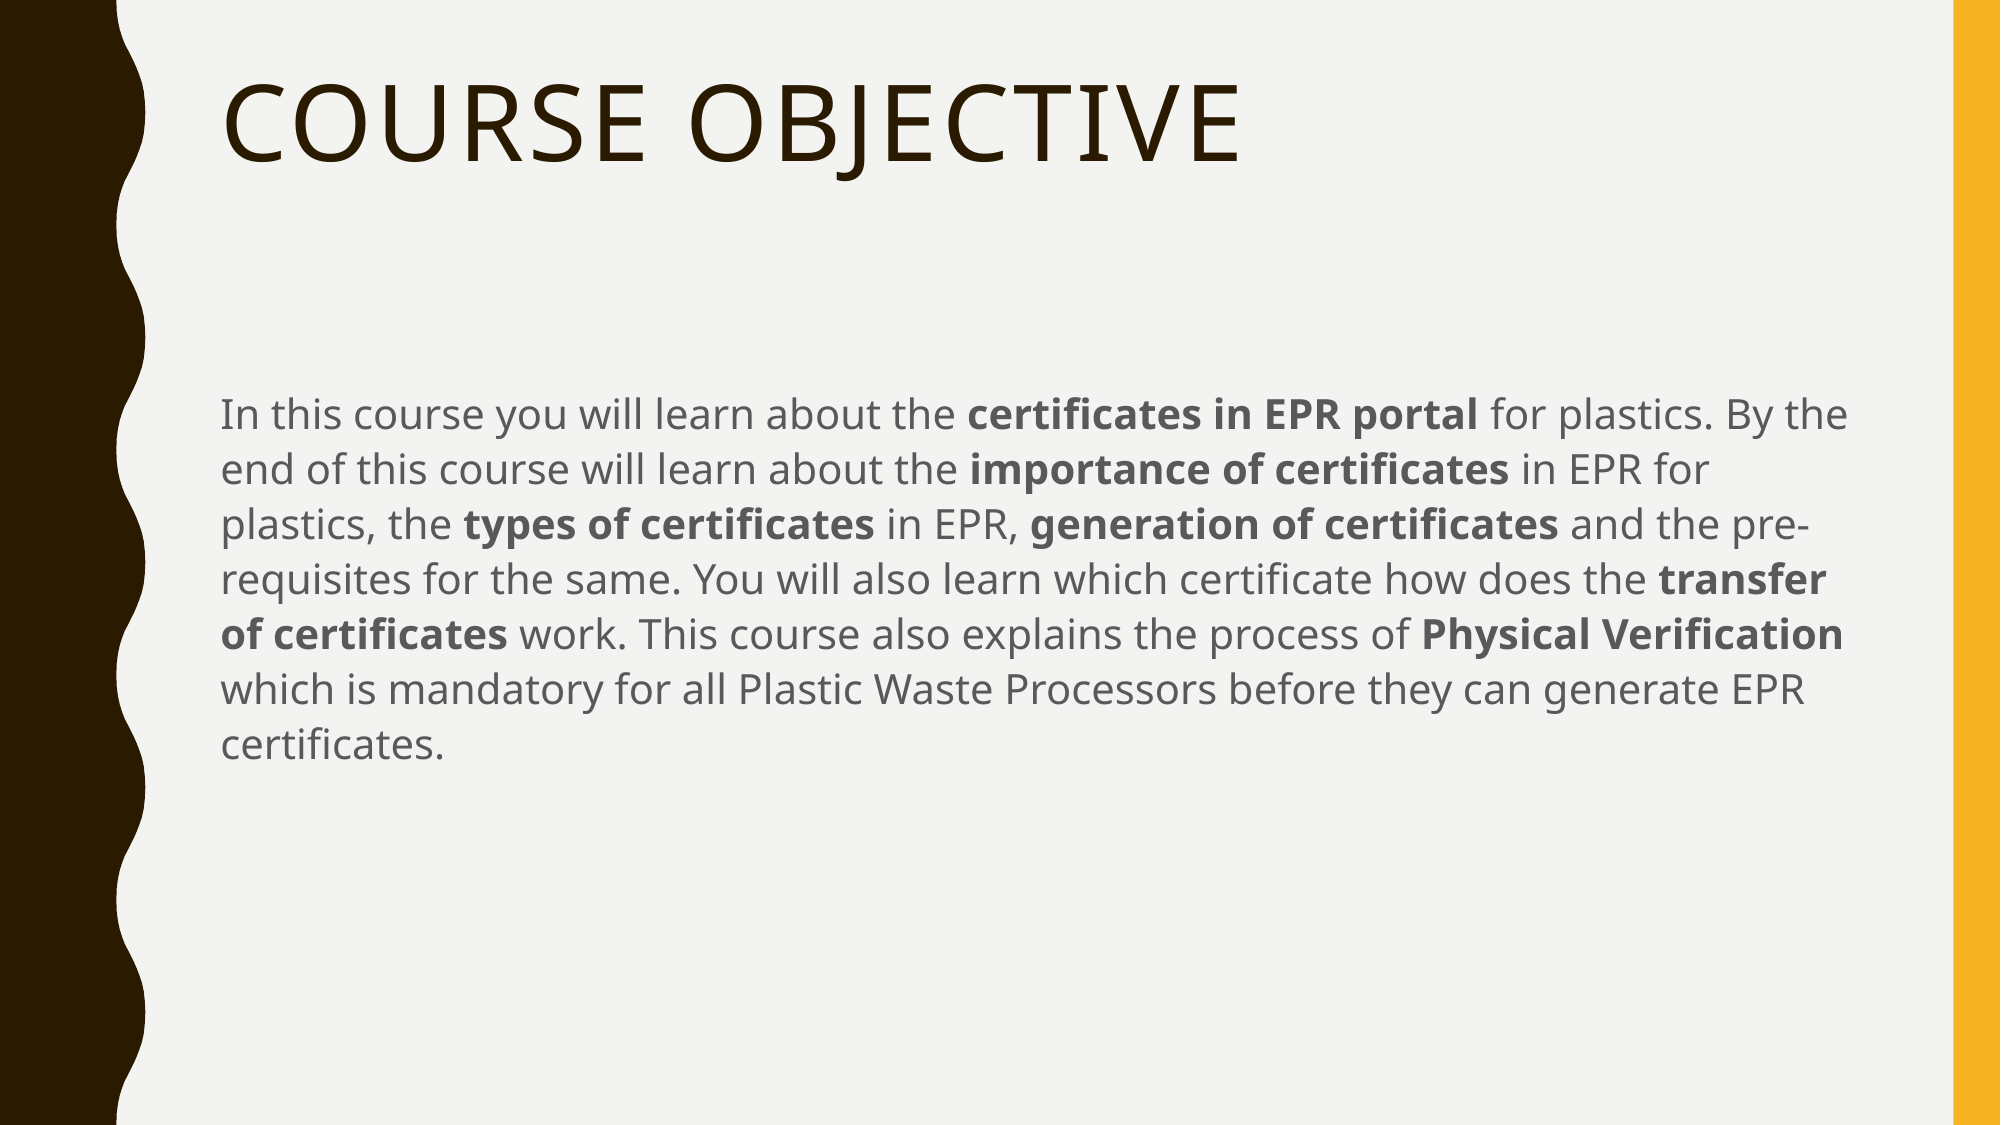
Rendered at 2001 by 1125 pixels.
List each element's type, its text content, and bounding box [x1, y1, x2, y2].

title Course Objective [205, 62, 1875, 308]
list In this course you will learn about the certificates in EPR portal for plastics. By the end of this course will learn about the importance of certificates in EPR for plastics, the types of certificates in EPR, generation of certificates and the pre-requisites for the same. You will also learn which certificate how does the transfer of certificates work. This course also explains the process of Physical Verification which is mandatory for all Plastic Waste Processors before they can generate EPR certificates. [205, 375, 1875, 965]
